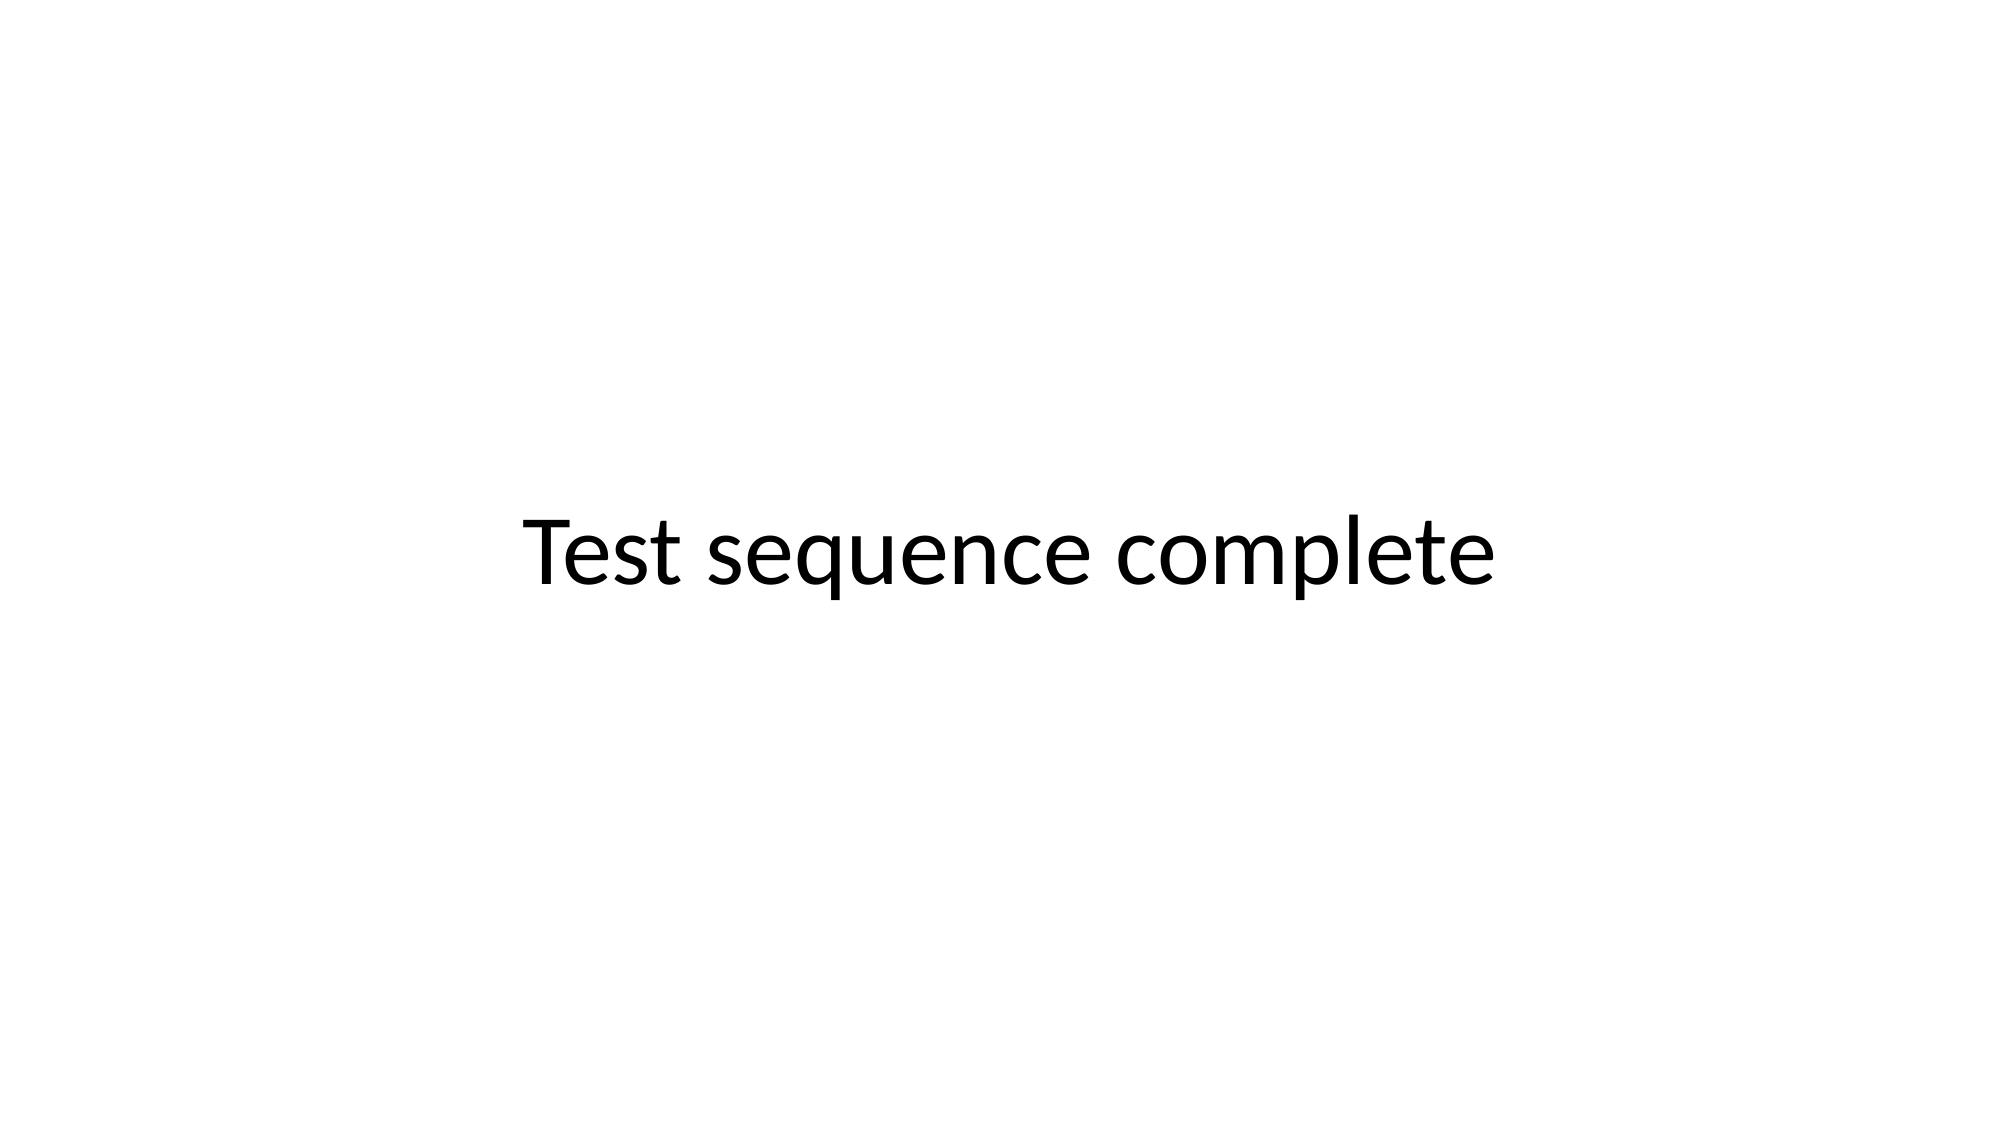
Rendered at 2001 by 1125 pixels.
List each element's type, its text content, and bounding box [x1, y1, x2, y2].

text_box Test sequence complete [507, 477, 1513, 613]
